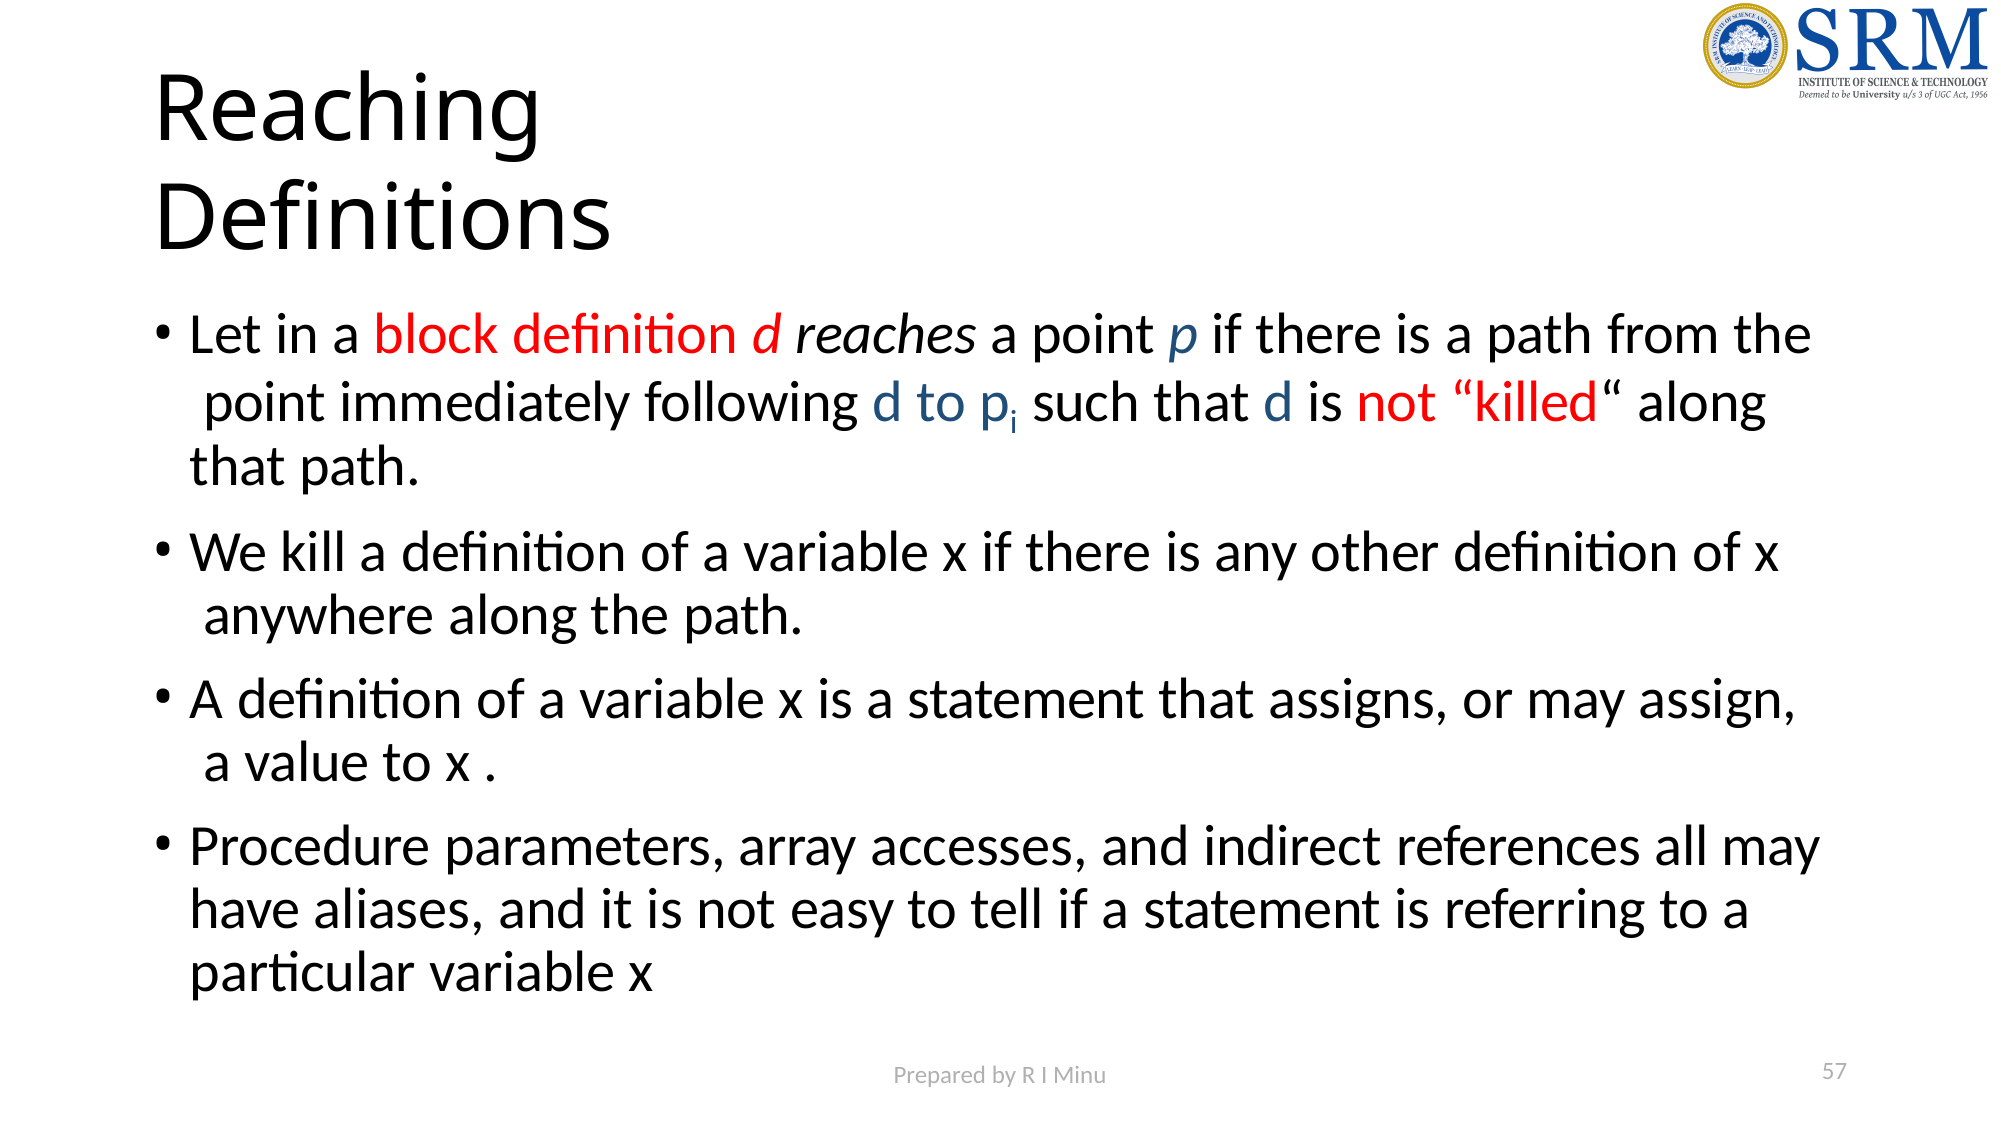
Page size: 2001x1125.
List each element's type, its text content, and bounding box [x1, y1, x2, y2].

text_box Let in a block definition d reaches a point p if there is a path from the point immediately following d to pi such that d is not “killed“ along that path. We kill a definition of a variable x if there is any other definition of x anywhere along the path. A definition of a variable x is a statement that assigns, or may assign, a value to x . Procedure parameters, array accesses, and indirect references all may have aliases, and it is not easy to tell if a statement is referring to a particular variable x [146, 294, 1844, 1003]
picture [1703, 3, 1988, 100]
slide_number 57 [1805, 744, 1854, 1125]
footer Prepared by R I Minu [891, 1003, 1109, 1125]
title Reaching Definitions [150, 46, 893, 269]
